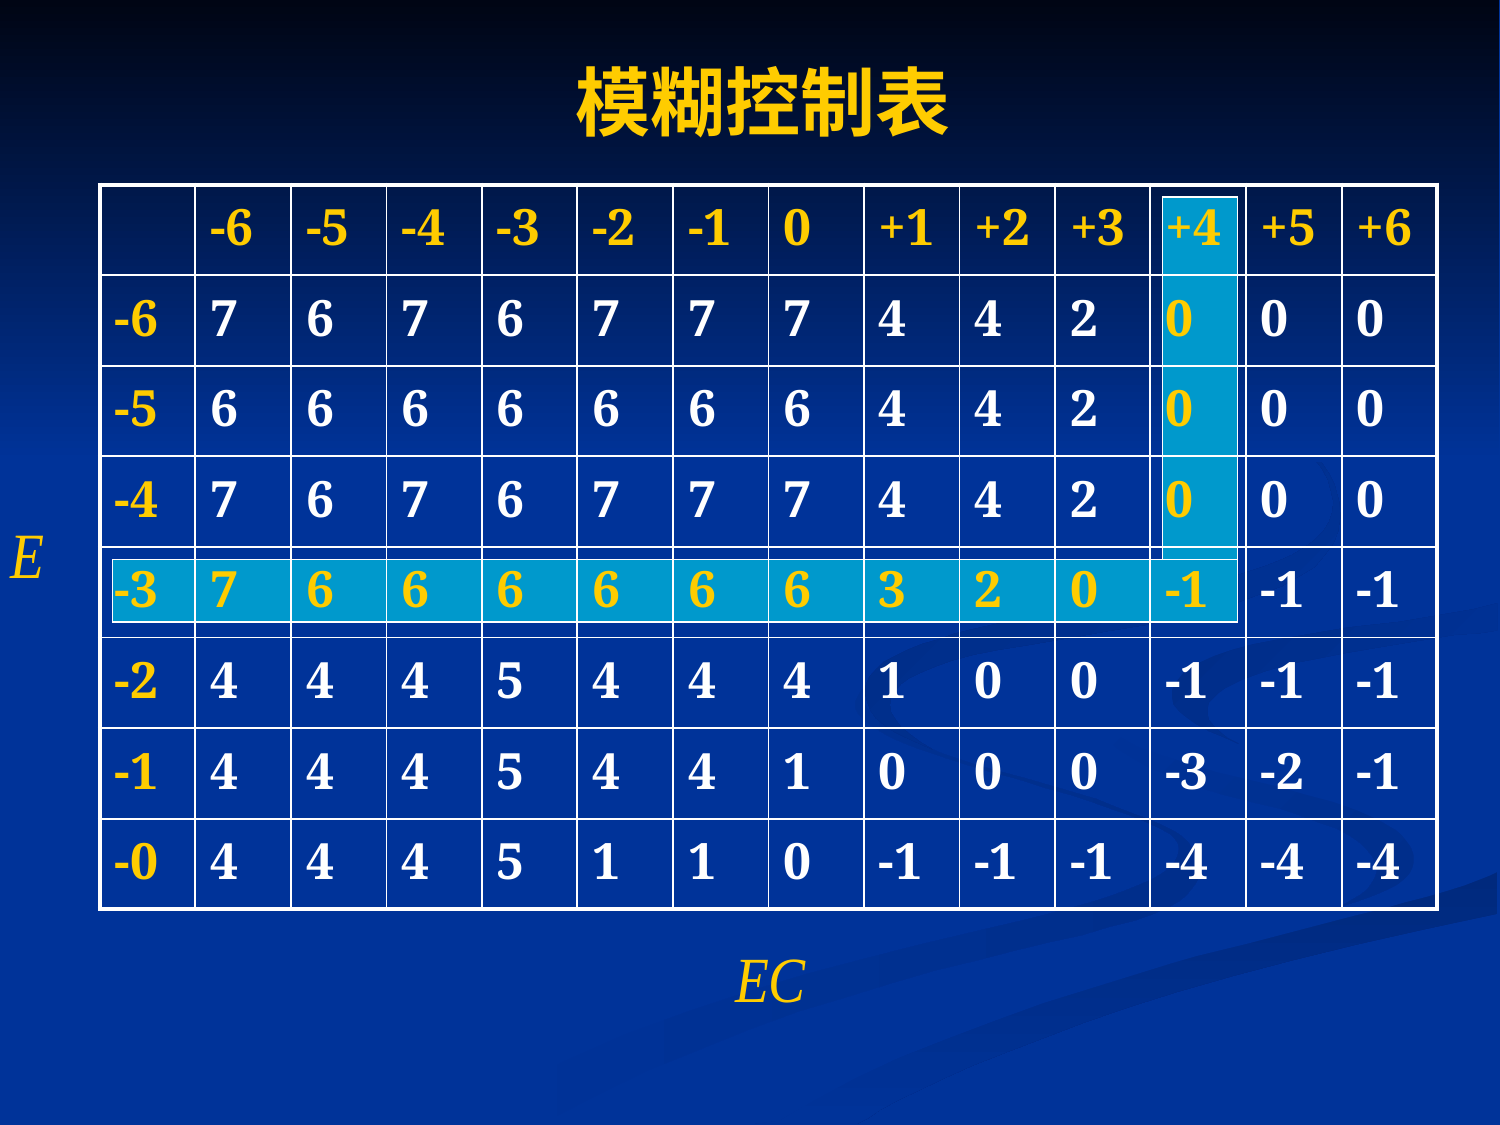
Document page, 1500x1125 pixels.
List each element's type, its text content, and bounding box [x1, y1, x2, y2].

table_cell 6 [387, 548, 481, 637]
table_cell -2 [1247, 729, 1341, 818]
table_cell 0 [1151, 457, 1245, 546]
table_cell 4 [674, 638, 768, 727]
table_cell 0 [865, 729, 959, 818]
table_cell 4 [674, 729, 768, 818]
table_cell 7 [387, 457, 481, 546]
table_cell -1 [1343, 548, 1435, 637]
table_cell -1 [1247, 638, 1341, 727]
table_cell 4 [865, 367, 959, 455]
table_cell 7 [387, 276, 481, 365]
table_cell 6 [483, 276, 576, 365]
table_cell 6 [292, 276, 386, 365]
table_cell -1 [1343, 729, 1435, 818]
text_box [724, 942, 814, 1015]
table_cell -0 [102, 820, 194, 907]
table_cell 6 [196, 367, 290, 455]
table_cell 0 [960, 638, 1054, 727]
table_cell 7 [196, 457, 290, 546]
table_cell 0 [960, 729, 1054, 818]
table_cell -3 [102, 548, 194, 637]
table_header [102, 187, 194, 274]
table_cell 0 [1247, 457, 1341, 546]
table_cell 0 [1056, 729, 1149, 818]
table_cell 0 [769, 820, 863, 907]
table_cell 7 [578, 276, 672, 365]
table_cell 0 [1151, 276, 1245, 365]
table_cell 6 [292, 457, 386, 546]
table_cell 4 [292, 820, 386, 907]
table_cell -6 [102, 276, 194, 365]
table_cell 7 [196, 276, 290, 365]
table_cell 4 [769, 638, 863, 727]
table_header -6 [196, 187, 290, 274]
table_cell -1 [1056, 820, 1149, 907]
table_cell 2 [1056, 367, 1149, 455]
table_cell 4 [292, 638, 386, 727]
title 模糊控制表 [0, 0, 1303, 188]
table_cell 6 [769, 367, 863, 455]
table_cell 4 [960, 457, 1054, 546]
table_cell 4 [387, 820, 481, 907]
table_header -3 [483, 187, 576, 274]
table_cell 4 [865, 276, 959, 365]
table_cell 4 [960, 276, 1054, 365]
table_cell -1 [1151, 638, 1245, 727]
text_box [0, 519, 54, 586]
table_cell 4 [292, 729, 386, 818]
table_cell 1 [578, 820, 672, 907]
table_cell 4 [196, 820, 290, 907]
table_cell 7 [196, 548, 290, 637]
table_cell 2 [1056, 457, 1149, 546]
table_cell 6 [292, 548, 386, 637]
table_cell 4 [865, 457, 959, 546]
table_cell -4 [1343, 820, 1435, 907]
table_header +6 [1343, 187, 1435, 274]
table_cell -1 [960, 820, 1054, 907]
table_cell 1 [769, 729, 863, 818]
table_cell 6 [578, 367, 672, 455]
table_header +1 [865, 187, 959, 274]
table_cell 0 [1343, 457, 1435, 546]
table_cell 4 [578, 638, 672, 727]
table_cell 6 [483, 548, 576, 637]
table_cell -2 [102, 638, 194, 727]
table_cell 6 [674, 548, 768, 637]
table_header +2 [960, 187, 1054, 274]
table_cell 6 [578, 548, 672, 637]
table_cell 0 [1247, 276, 1341, 365]
table_cell 0 [1343, 367, 1435, 455]
table_cell -4 [1247, 820, 1341, 907]
table_cell 1 [674, 820, 768, 907]
table_cell 2 [1056, 276, 1149, 365]
table_cell -1 [1151, 548, 1245, 637]
table_cell 7 [578, 457, 672, 546]
table_cell 0 [1151, 367, 1245, 455]
table_cell 0 [1056, 548, 1149, 637]
table_cell 5 [483, 638, 576, 727]
table_cell 1 [865, 638, 959, 727]
table_header -4 [387, 187, 481, 274]
table_cell -1 [1343, 638, 1435, 727]
table_cell 7 [674, 457, 768, 546]
table_cell 6 [292, 367, 386, 455]
table_header 0 [769, 187, 863, 274]
table_cell 0 [1343, 276, 1435, 365]
table_cell 6 [769, 548, 863, 637]
table_cell 7 [769, 276, 863, 365]
table_cell 6 [483, 367, 576, 455]
table_cell 3 [865, 548, 959, 637]
table_cell -1 [102, 729, 194, 818]
table_cell 0 [1056, 638, 1149, 727]
table_cell -1 [865, 820, 959, 907]
table_cell 5 [483, 729, 576, 818]
table_header +5 [1247, 187, 1341, 274]
table_header -1 [674, 187, 768, 274]
table_cell 4 [196, 638, 290, 727]
table_cell 7 [674, 276, 768, 365]
table_cell -4 [102, 457, 194, 546]
list [0, 234, 1470, 948]
table_cell 4 [196, 729, 290, 818]
table_cell 2 [960, 548, 1054, 637]
table_cell 6 [387, 367, 481, 455]
table_cell -3 [1151, 729, 1245, 818]
table_header -2 [578, 187, 672, 274]
table_cell 4 [578, 729, 672, 818]
table_header +3 [1056, 187, 1149, 274]
table_cell 7 [769, 457, 863, 546]
table_cell 6 [483, 457, 576, 546]
table_cell -1 [1247, 548, 1341, 637]
table_cell 4 [387, 729, 481, 818]
table_cell 5 [483, 820, 576, 907]
table_cell 0 [1247, 367, 1341, 455]
table_header -5 [292, 187, 386, 274]
table_cell -5 [102, 367, 194, 455]
table_header +4 [1151, 187, 1245, 274]
table_cell 6 [674, 367, 768, 455]
table_cell -4 [1151, 820, 1245, 907]
table_cell 4 [960, 367, 1054, 455]
table_cell 4 [387, 638, 481, 727]
